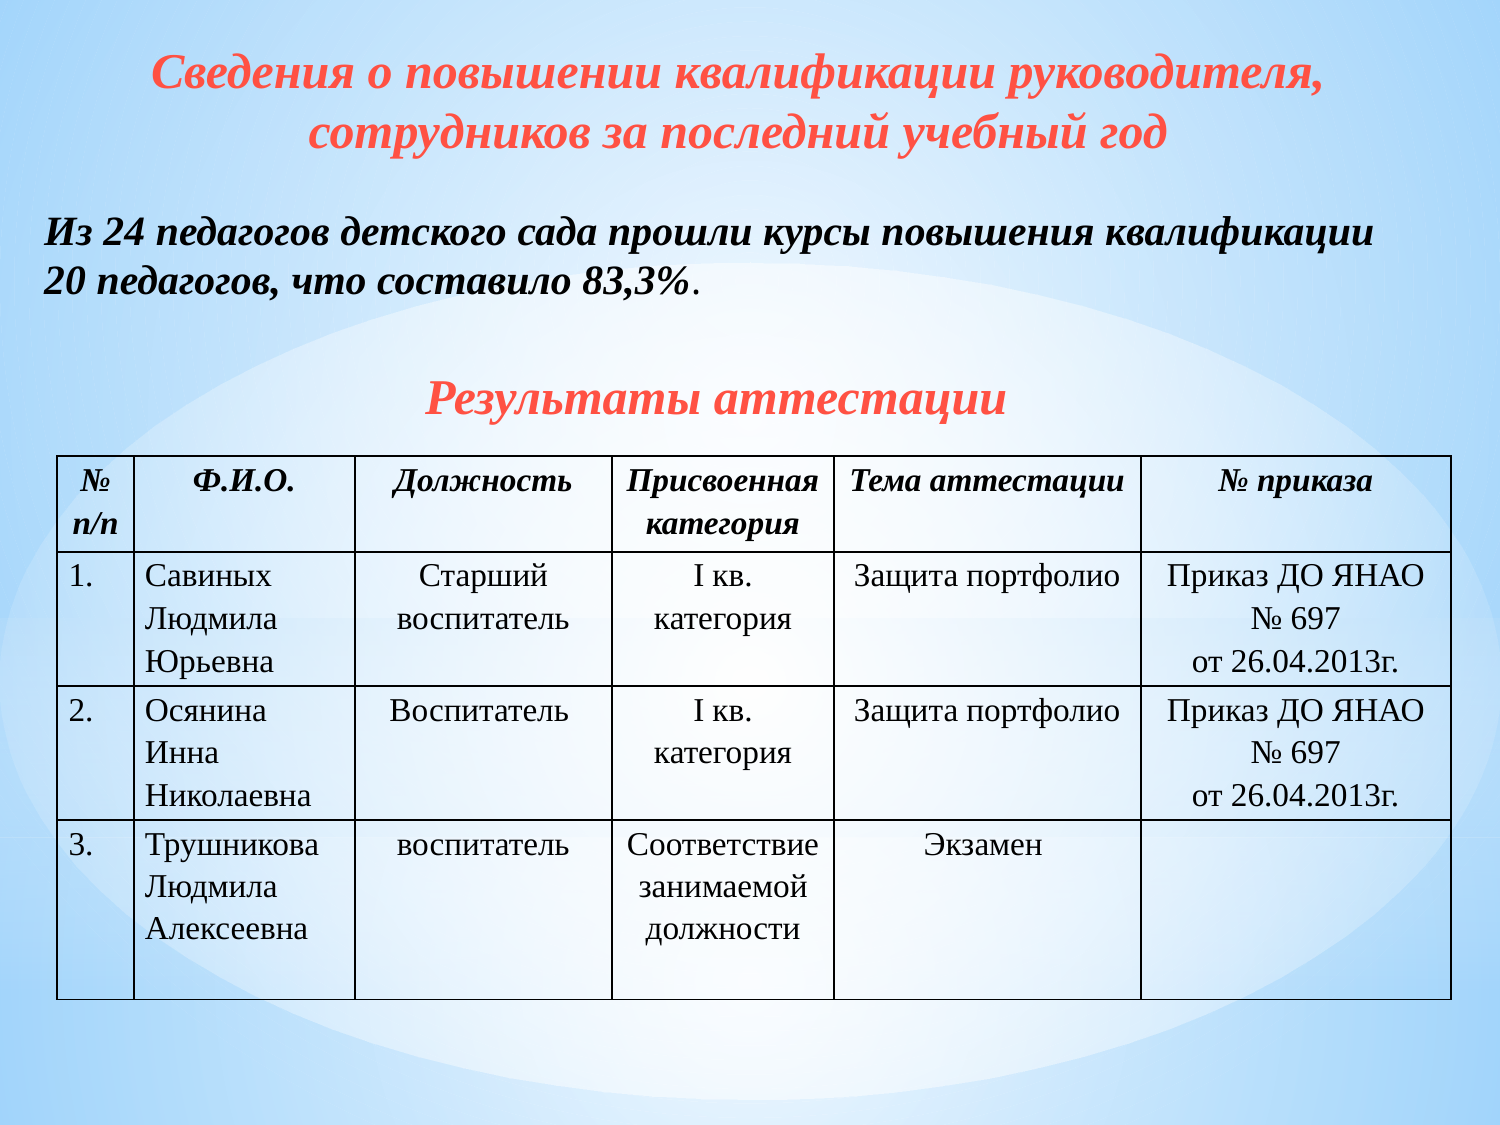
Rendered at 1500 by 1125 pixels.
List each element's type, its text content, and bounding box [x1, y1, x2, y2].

text_box Сведения о повышении квалификации руководителя, сотрудников за последний учебный год Из 24 педагогов детского сада прошли курсы повышения квалификации 20 педагогов, что составило 83,3%. [29, 30, 1447, 311]
table_cell Осянина Инна Николаевна [135, 687, 354, 819]
table_cell Защита портфолио [835, 553, 1140, 685]
table_cell [1142, 821, 1450, 999]
table_cell I кв. категория [613, 553, 833, 685]
table_cell 1. [58, 553, 133, 685]
table_cell Старший воспитатель [356, 553, 611, 685]
table_cell Приказ ДО ЯНАО № 697 от 26.04.2013г. [1142, 553, 1450, 685]
table_cell воспитатель [356, 821, 611, 999]
table_header Тема аттестации [835, 457, 1140, 551]
table_header № п/п [58, 457, 133, 551]
table_cell Воспитатель [356, 687, 611, 819]
table_cell I кв. категория [613, 687, 833, 819]
table_cell Соответствие занимаемой должности [613, 821, 833, 999]
table_cell Приказ ДО ЯНАО № 697 от 26.04.2013г. [1142, 687, 1450, 819]
text_box Результаты аттестации [409, 357, 1023, 433]
table_cell 3. [58, 821, 133, 999]
table_header Ф.И.О. [135, 457, 354, 551]
table_cell Защита портфолио [835, 687, 1140, 819]
table_cell 2. [58, 687, 133, 819]
table_cell Трушникова Людмила Алексеевна [135, 821, 354, 999]
table_header Присвоенная категория [613, 457, 833, 551]
table_cell Экзамен [835, 821, 1140, 999]
table_cell Савиных Людмила Юрьевна [135, 553, 354, 685]
table_header № приказа [1142, 457, 1450, 551]
table_header Должность [356, 457, 611, 551]
